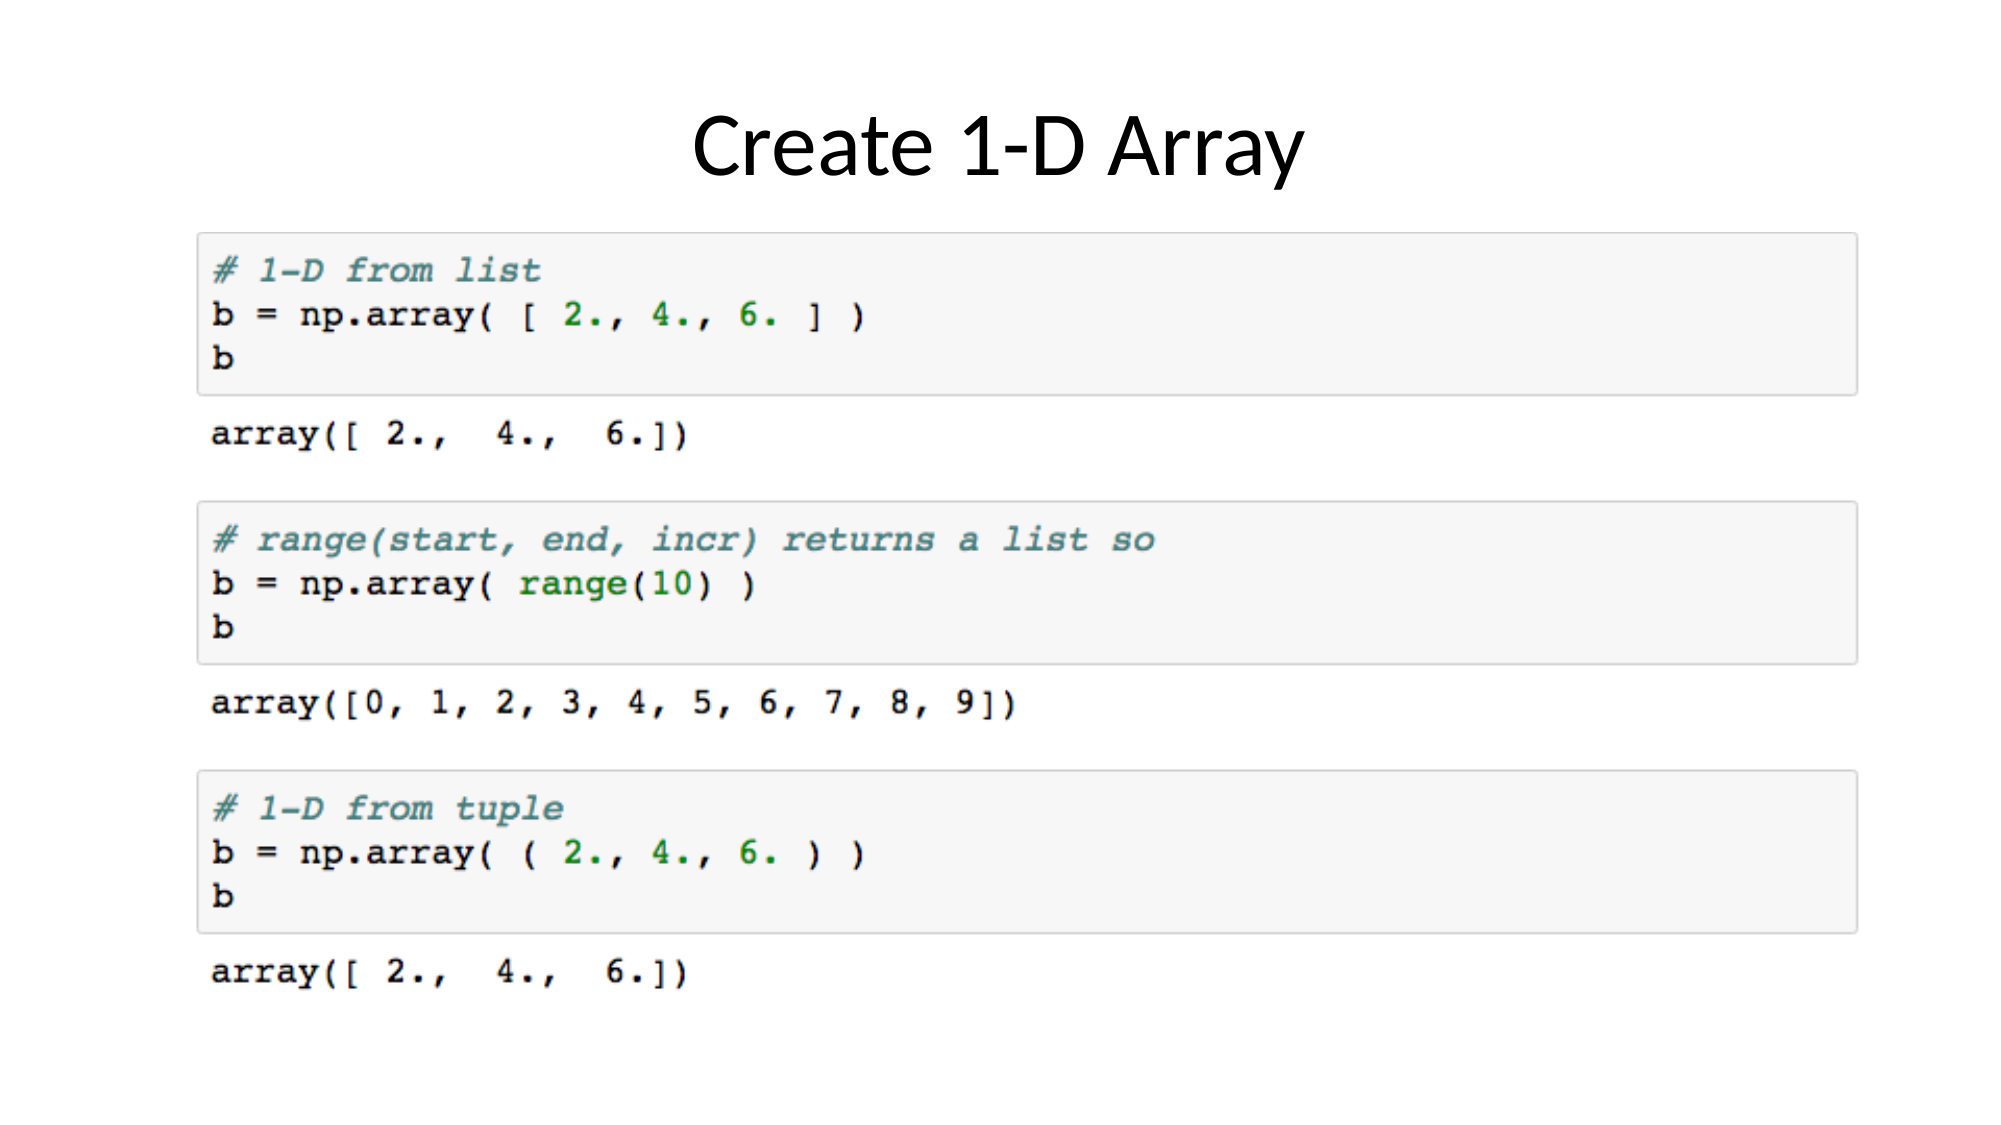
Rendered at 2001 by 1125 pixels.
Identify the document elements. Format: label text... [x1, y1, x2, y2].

picture [195, 232, 1865, 1014]
text_box Create 1-D Array [324, 45, 1675, 232]
